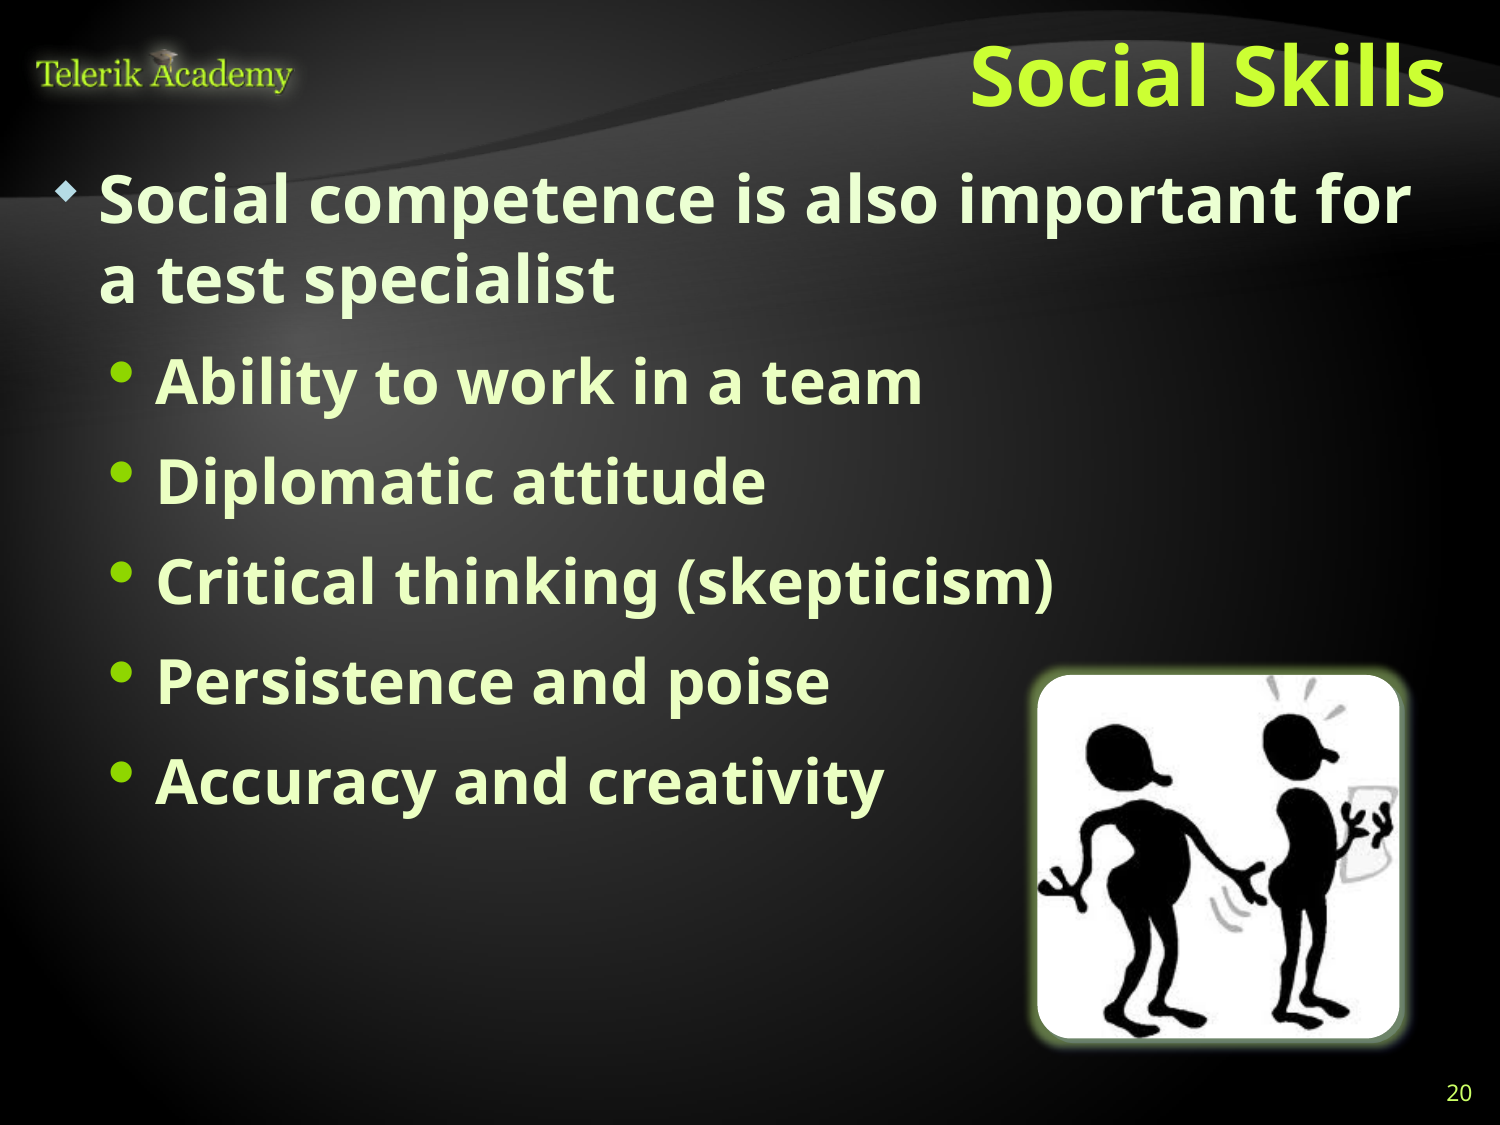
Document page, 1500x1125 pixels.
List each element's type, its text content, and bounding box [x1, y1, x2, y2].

list Social competence is also important for a test specialist Ability to work in a team Diplomatic attitude Critical thinking (skepticism) Persistence and poise Accuracy and creativity [37, 149, 1463, 1100]
picture [0, 0, 1500, 1125]
title Social Skills [300, 12, 1463, 149]
slide_number 20 [1412, 1074, 1488, 1113]
